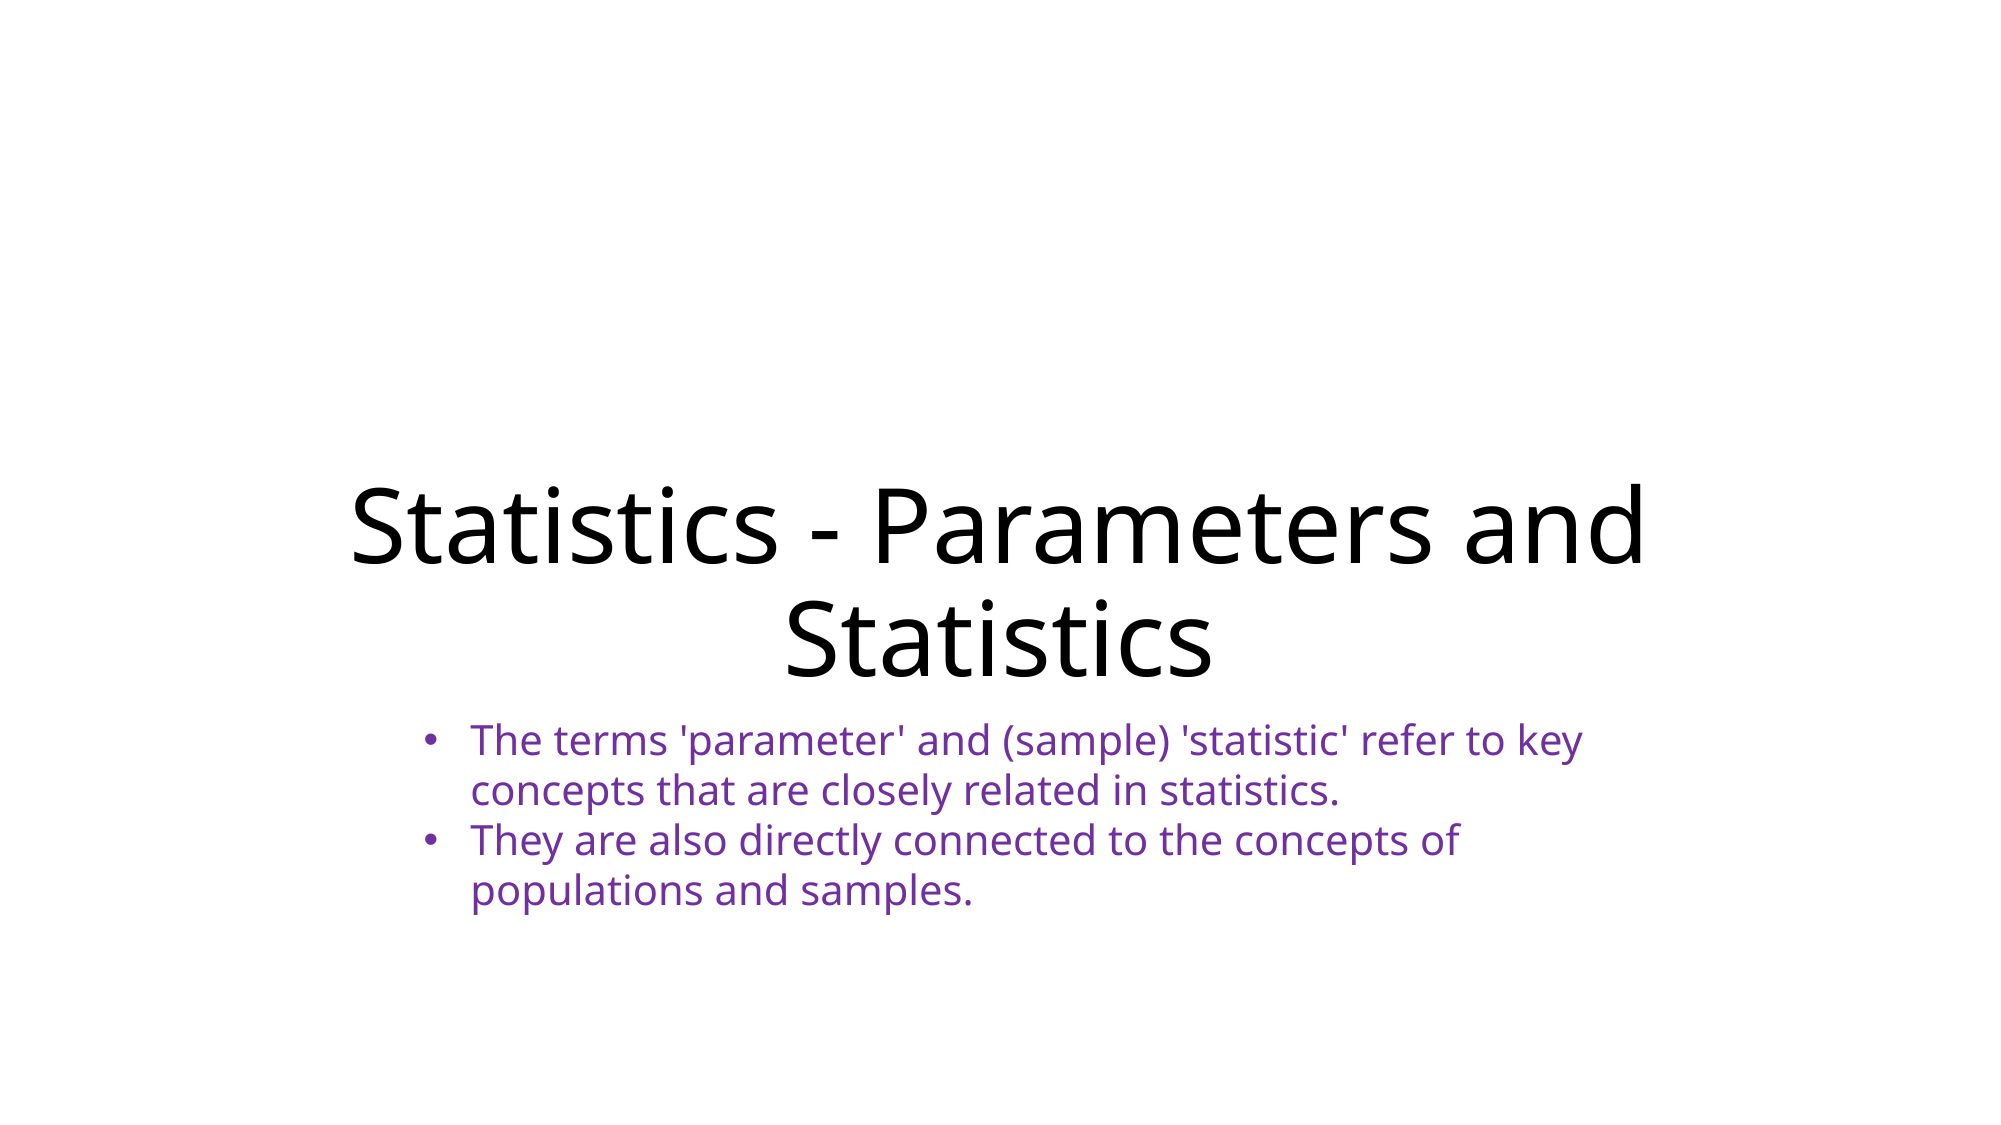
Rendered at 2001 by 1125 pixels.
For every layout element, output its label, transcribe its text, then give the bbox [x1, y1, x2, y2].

title Statistics - Parameters and Statistics [249, 418, 1750, 707]
text_box The terms 'parameter' and (sample) 'statistic' refer to key concepts that are closely related in statistics. They are also directly connected to the concepts of populations and samples. [408, 706, 1615, 972]
